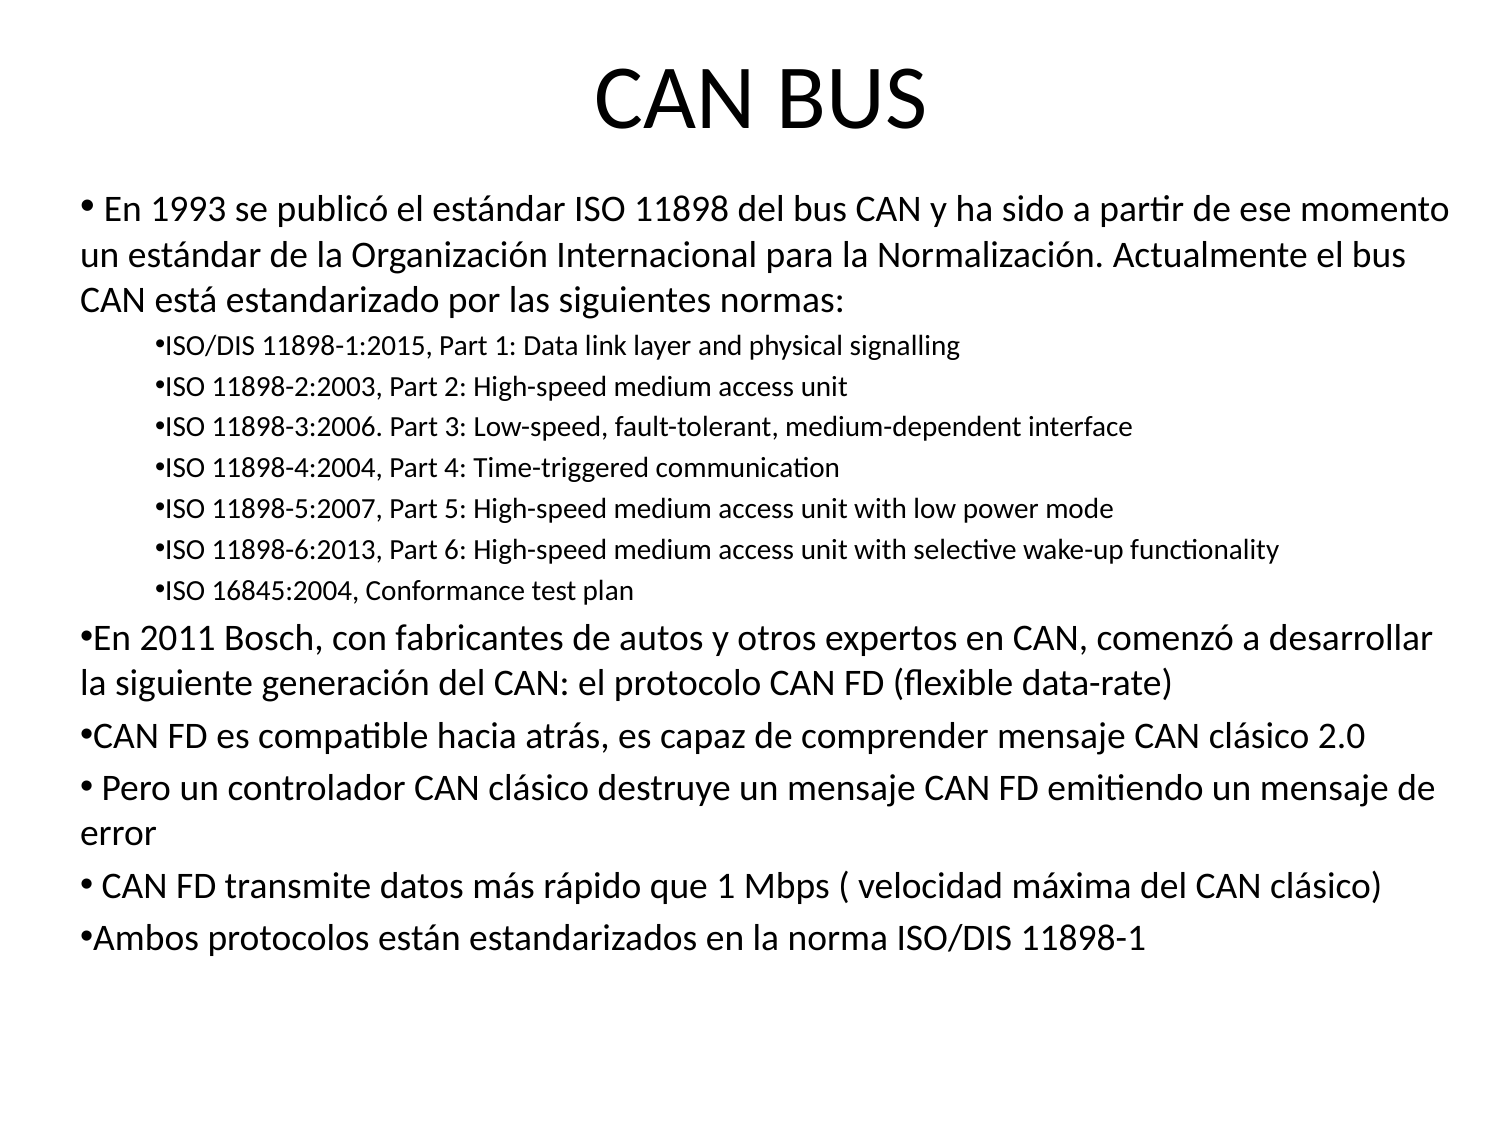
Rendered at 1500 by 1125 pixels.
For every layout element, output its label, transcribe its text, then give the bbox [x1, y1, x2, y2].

title CAN BUS [123, 0, 1399, 172]
subtitle En 1993 se publicó el estándar ISO 11898 del bus CAN y ha sido a partir de ese momento un estándar de la Organización Internacional para la Normalización. Actualmente el bus CAN está estandarizado por las siguientes normas: ISO/DIS 11898-1:2015, Part 1: Data link layer and physical signalling ISO 11898-2:2003, Part 2: High-speed medium access unit ISO 11898-3:2006. Part 3: Low-speed, fault-tolerant, medium-dependent interface ISO 11898-4:2004, Part 4: Time-triggered communication ISO 11898-5:2007, Part 5: High-speed medium access unit with low power mode ISO 11898-6:2013, Part 6: High-speed medium access unit with selective wake-up functionality ISO 16845:2004, Conformance test plan En 2011 Bosch, con fabricantes de autos y otros expertos en CAN, comenzó a desarrollar la siguiente generación del CAN: el protocolo CAN FD (flexible data-rate) CAN FD es compatible hacia atrás, es capaz de comprender mensaje CAN clásico 2.0 Pero un controlador CAN clásico destruye un mensaje CAN FD emitiendo un mensaje de error CAN FD transmite datos más rápido que 1 Mbps ( velocidad máxima del CAN clásico) Ambos protocolos están estandarizados en la norma ISO/DIS 11898-1 [64, 172, 1471, 925]
